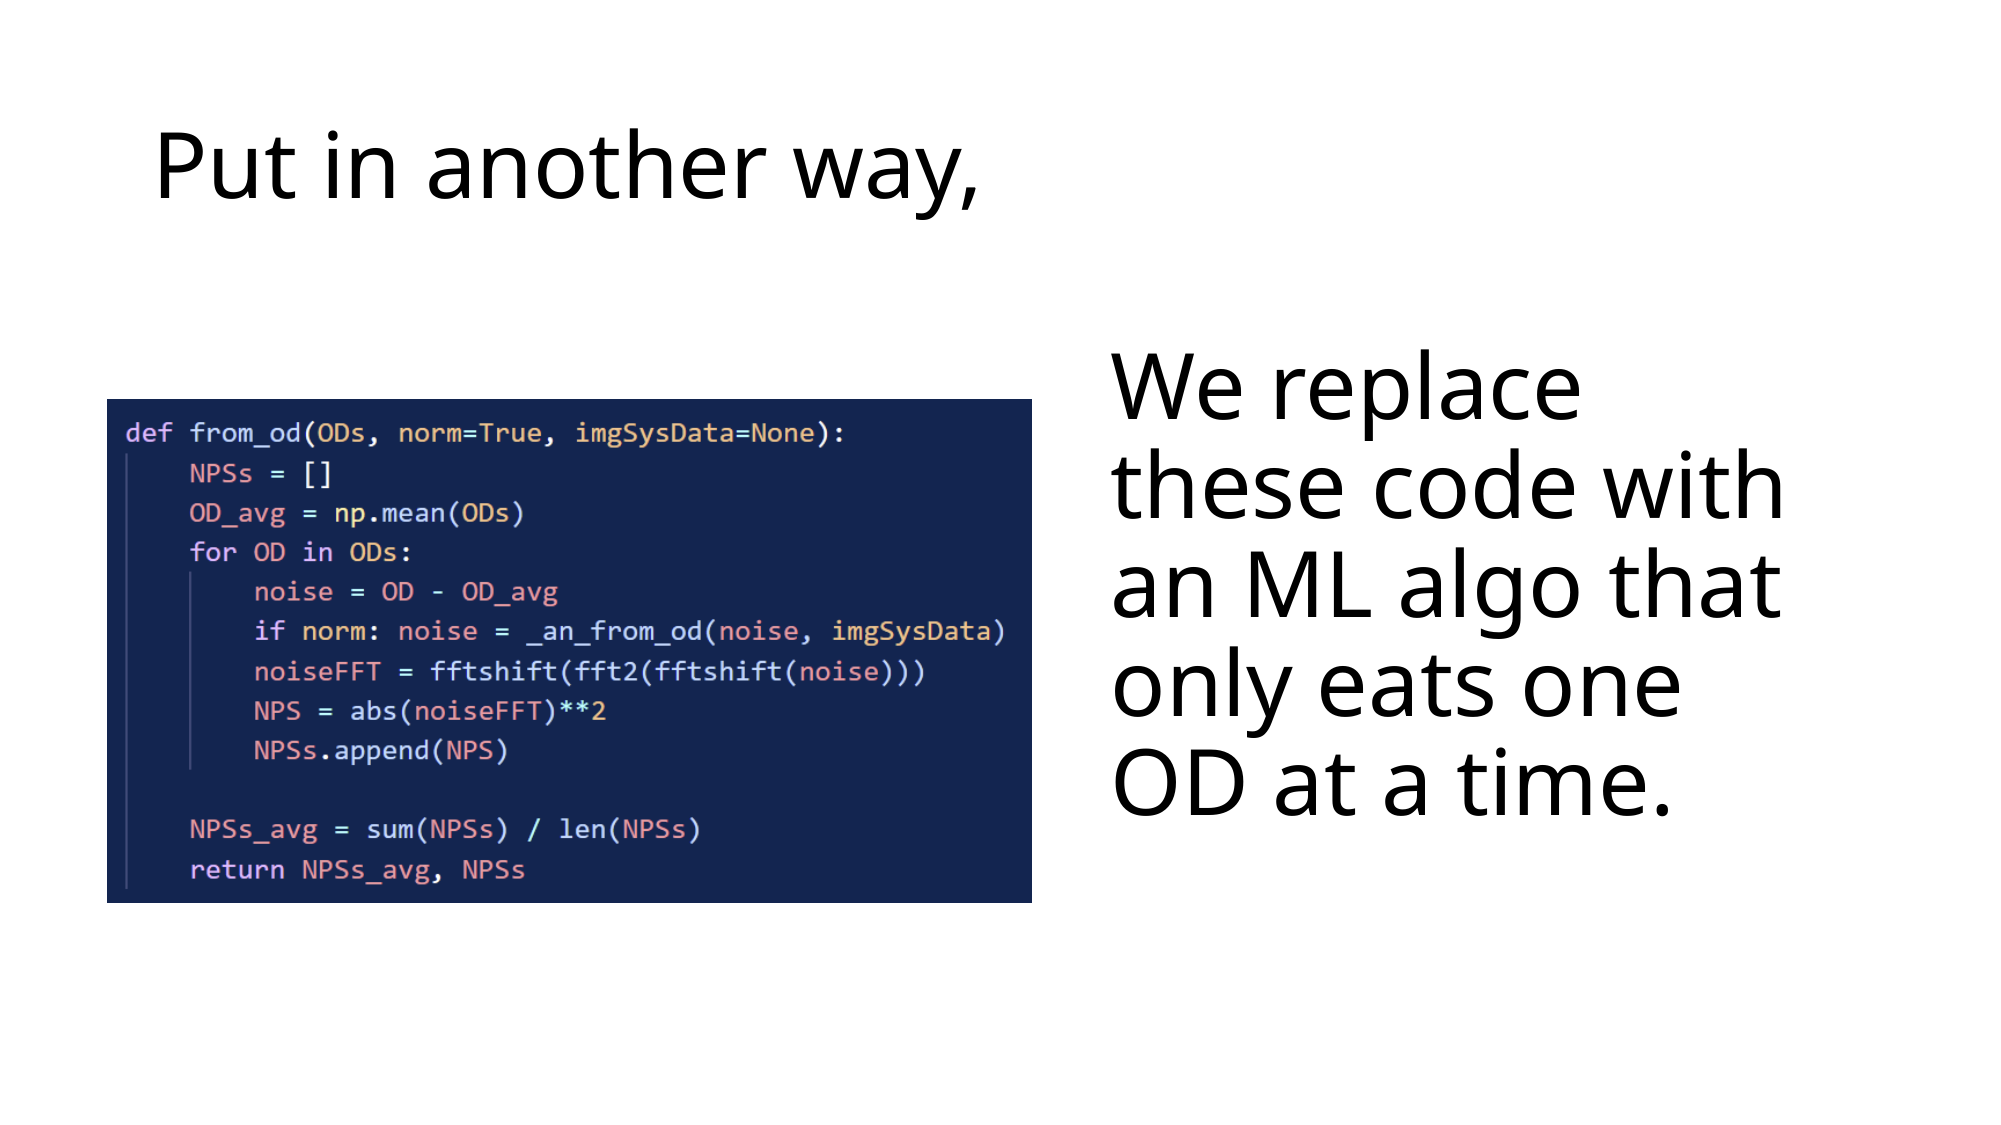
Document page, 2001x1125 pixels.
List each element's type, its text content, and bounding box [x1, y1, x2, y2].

text_box We replace these code with an ML algo that only eats one OD at a time. [1095, 325, 1846, 850]
picture [107, 399, 1032, 903]
title Put in another way, [137, 59, 1863, 278]
